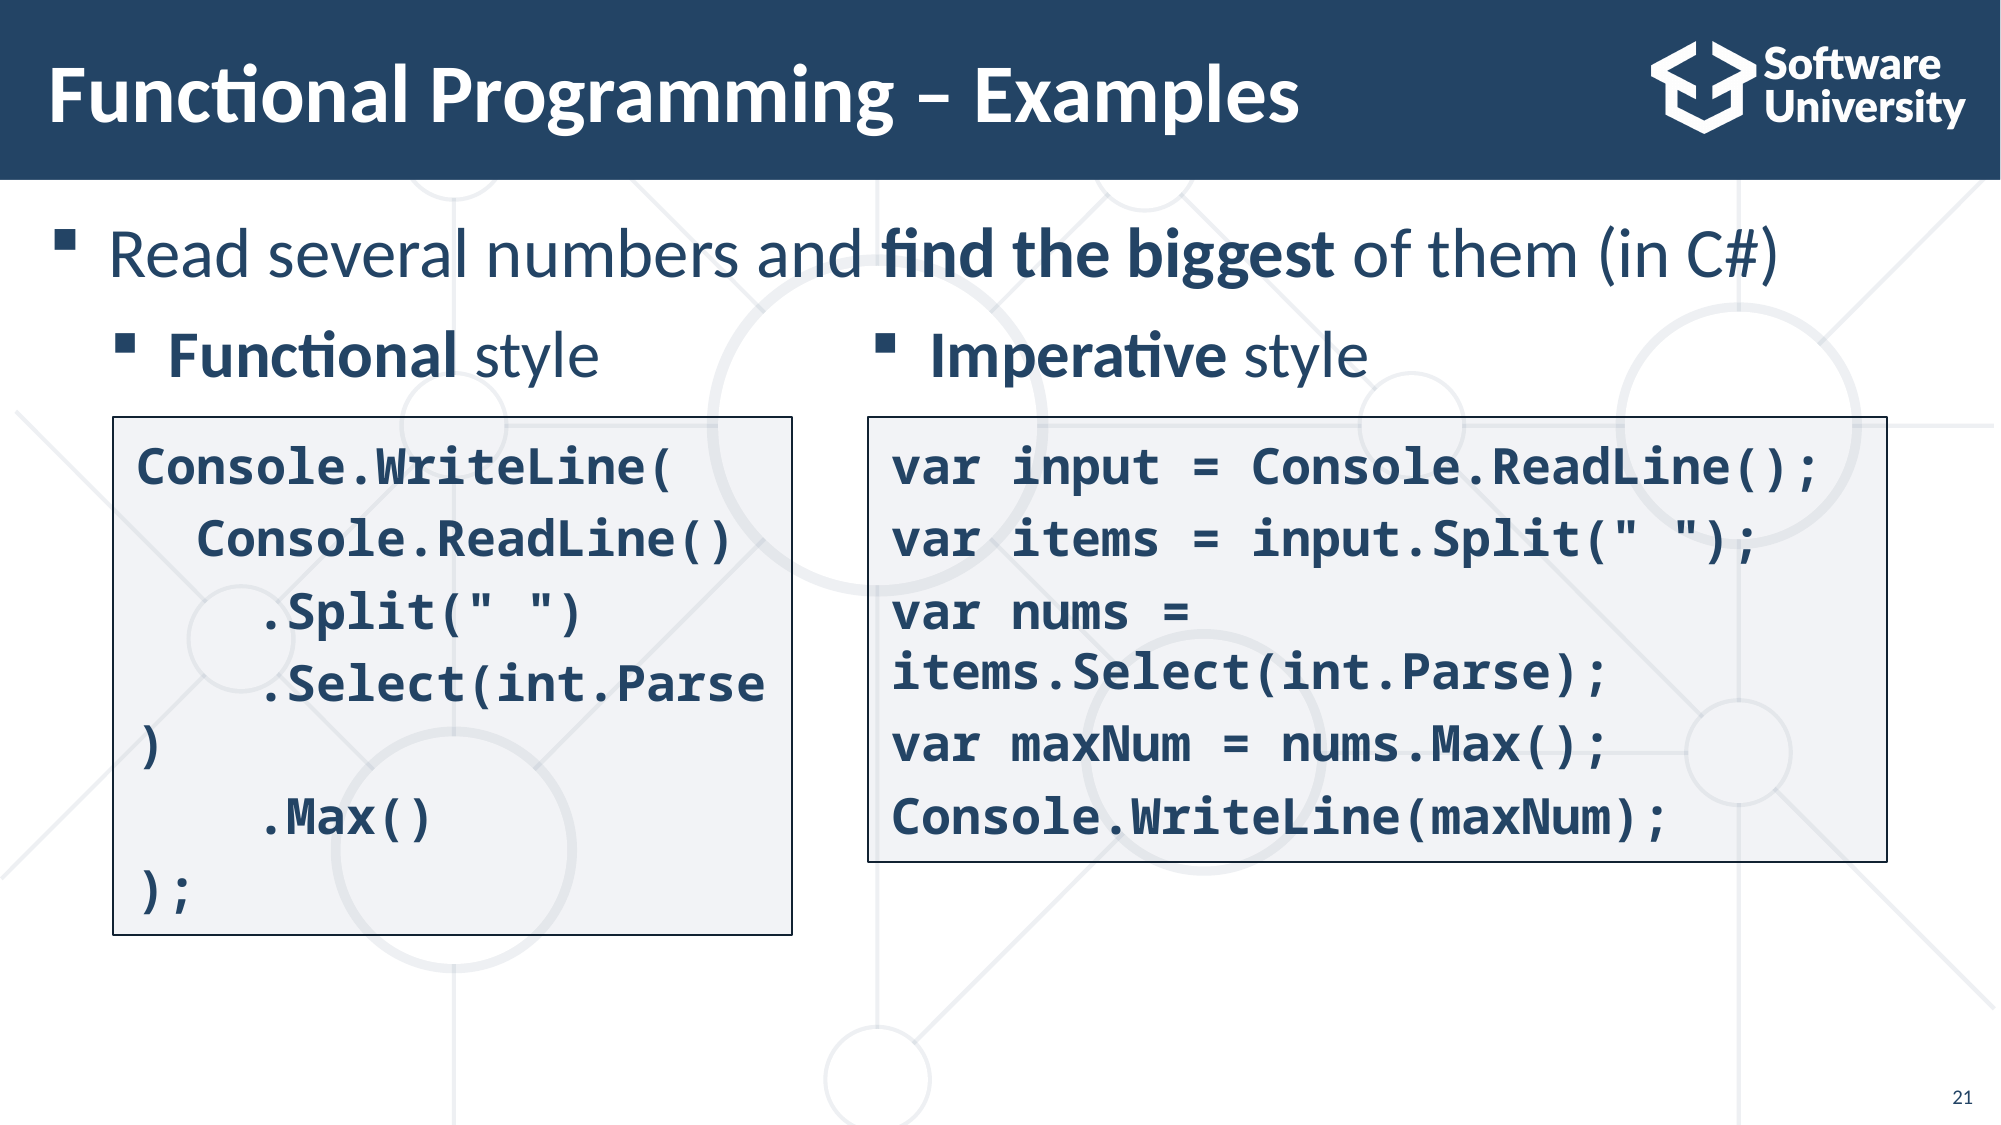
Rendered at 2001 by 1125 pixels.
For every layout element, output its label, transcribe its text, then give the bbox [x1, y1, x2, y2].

list Read several numbers and find the biggest of them (in C#) [31, 196, 1970, 1104]
text_box Console.WriteLine( Console.ReadLine() .Split(" ") .Select(int.Parse) .Max() ); [112, 416, 793, 935]
title Functional Programming – Examples [31, 16, 1625, 162]
text_box Functional style [92, 301, 799, 404]
slide_number 21 [1927, 1067, 1989, 1117]
picture [1651, 41, 1966, 134]
text_box Imperative style [852, 301, 1560, 404]
text_box var input = Console.ReadLine(); var items = input.Split(" "); var nums = items.Select(int.Parse); var maxNum = nums.Max(); Console.WriteLine(maxNum); [867, 416, 1887, 863]
